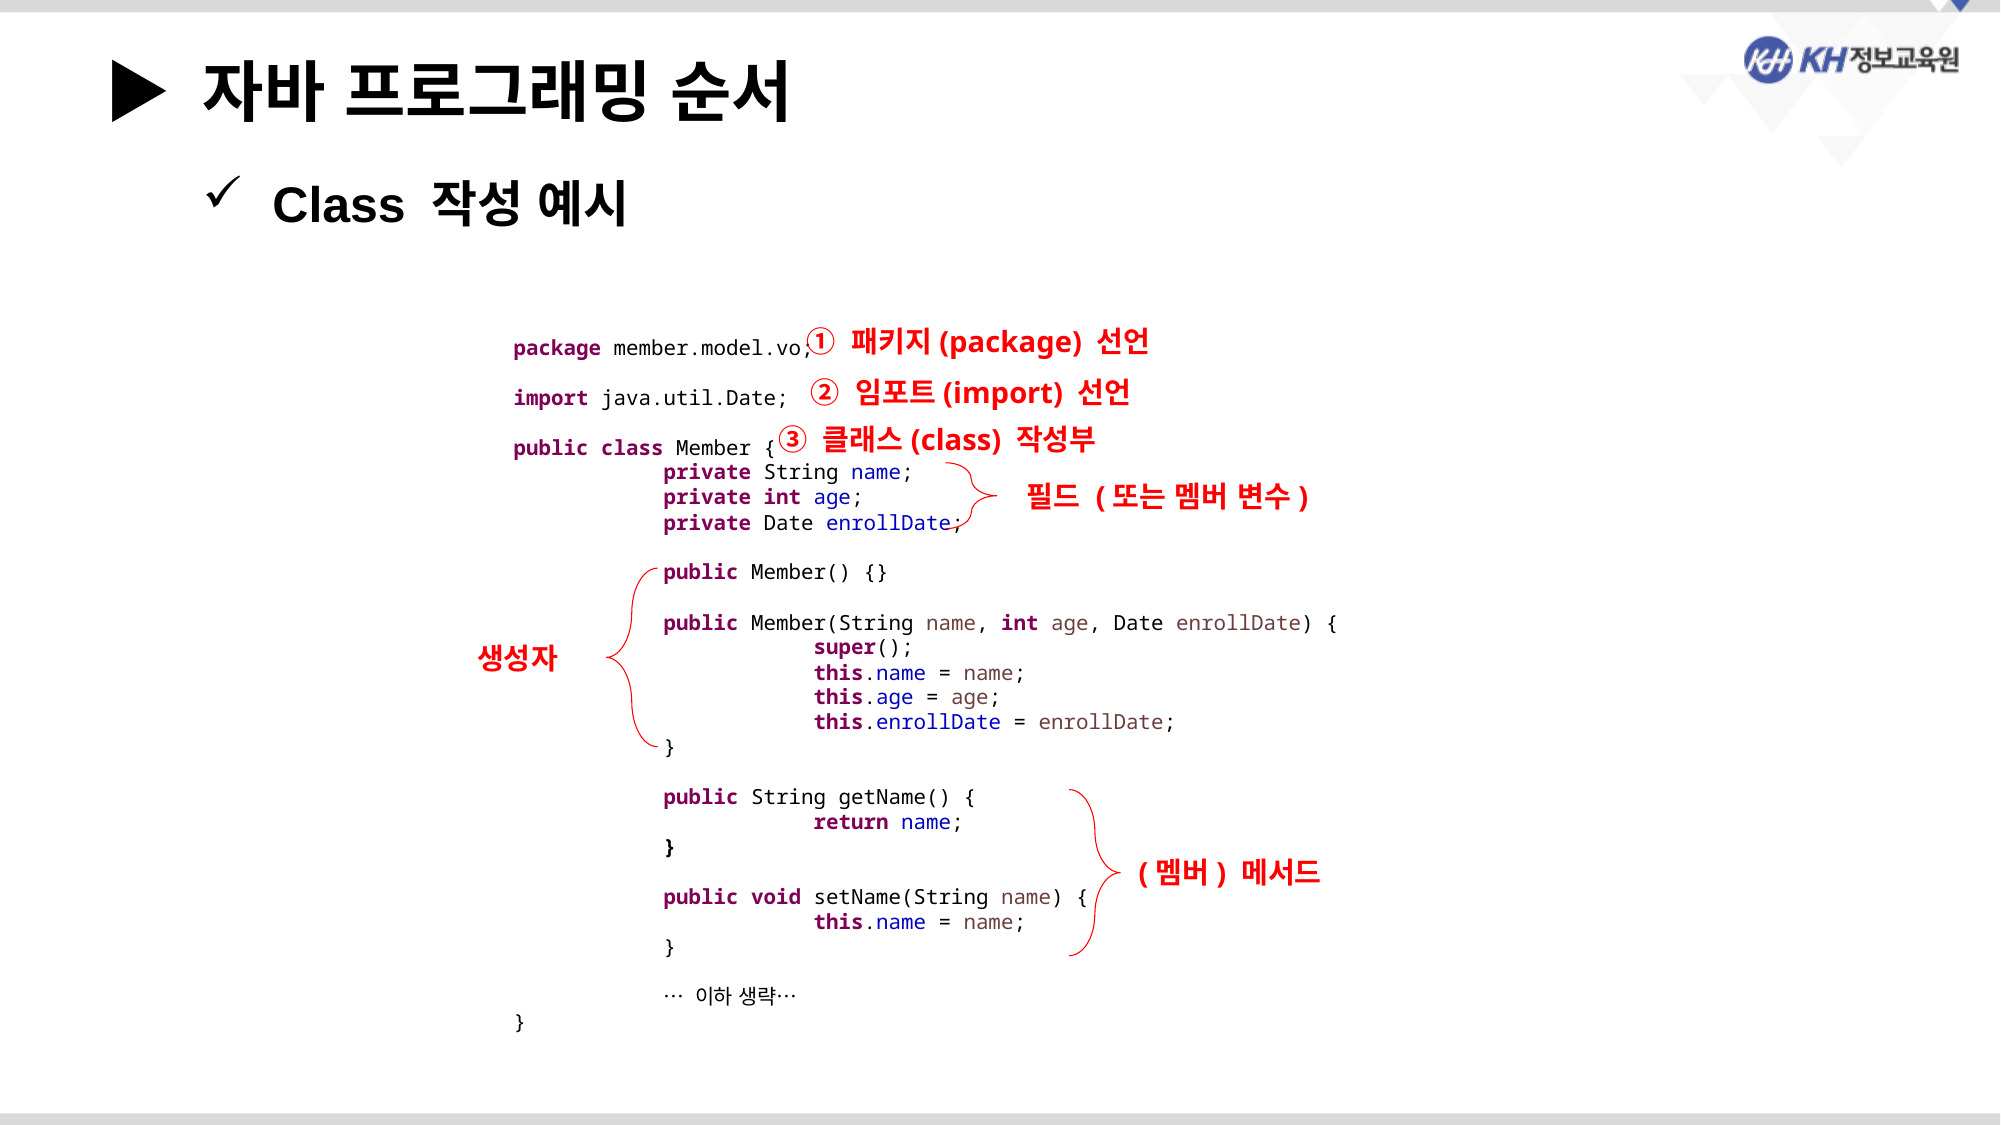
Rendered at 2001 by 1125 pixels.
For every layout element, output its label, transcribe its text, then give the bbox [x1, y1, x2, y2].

text_box Class 작성 예시 [187, 165, 645, 241]
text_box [457, 316, 1499, 1049]
text_box ▶ 자바 프로그래밍 순서 [90, 42, 1980, 137]
picture [0, 0, 2001, 1113]
